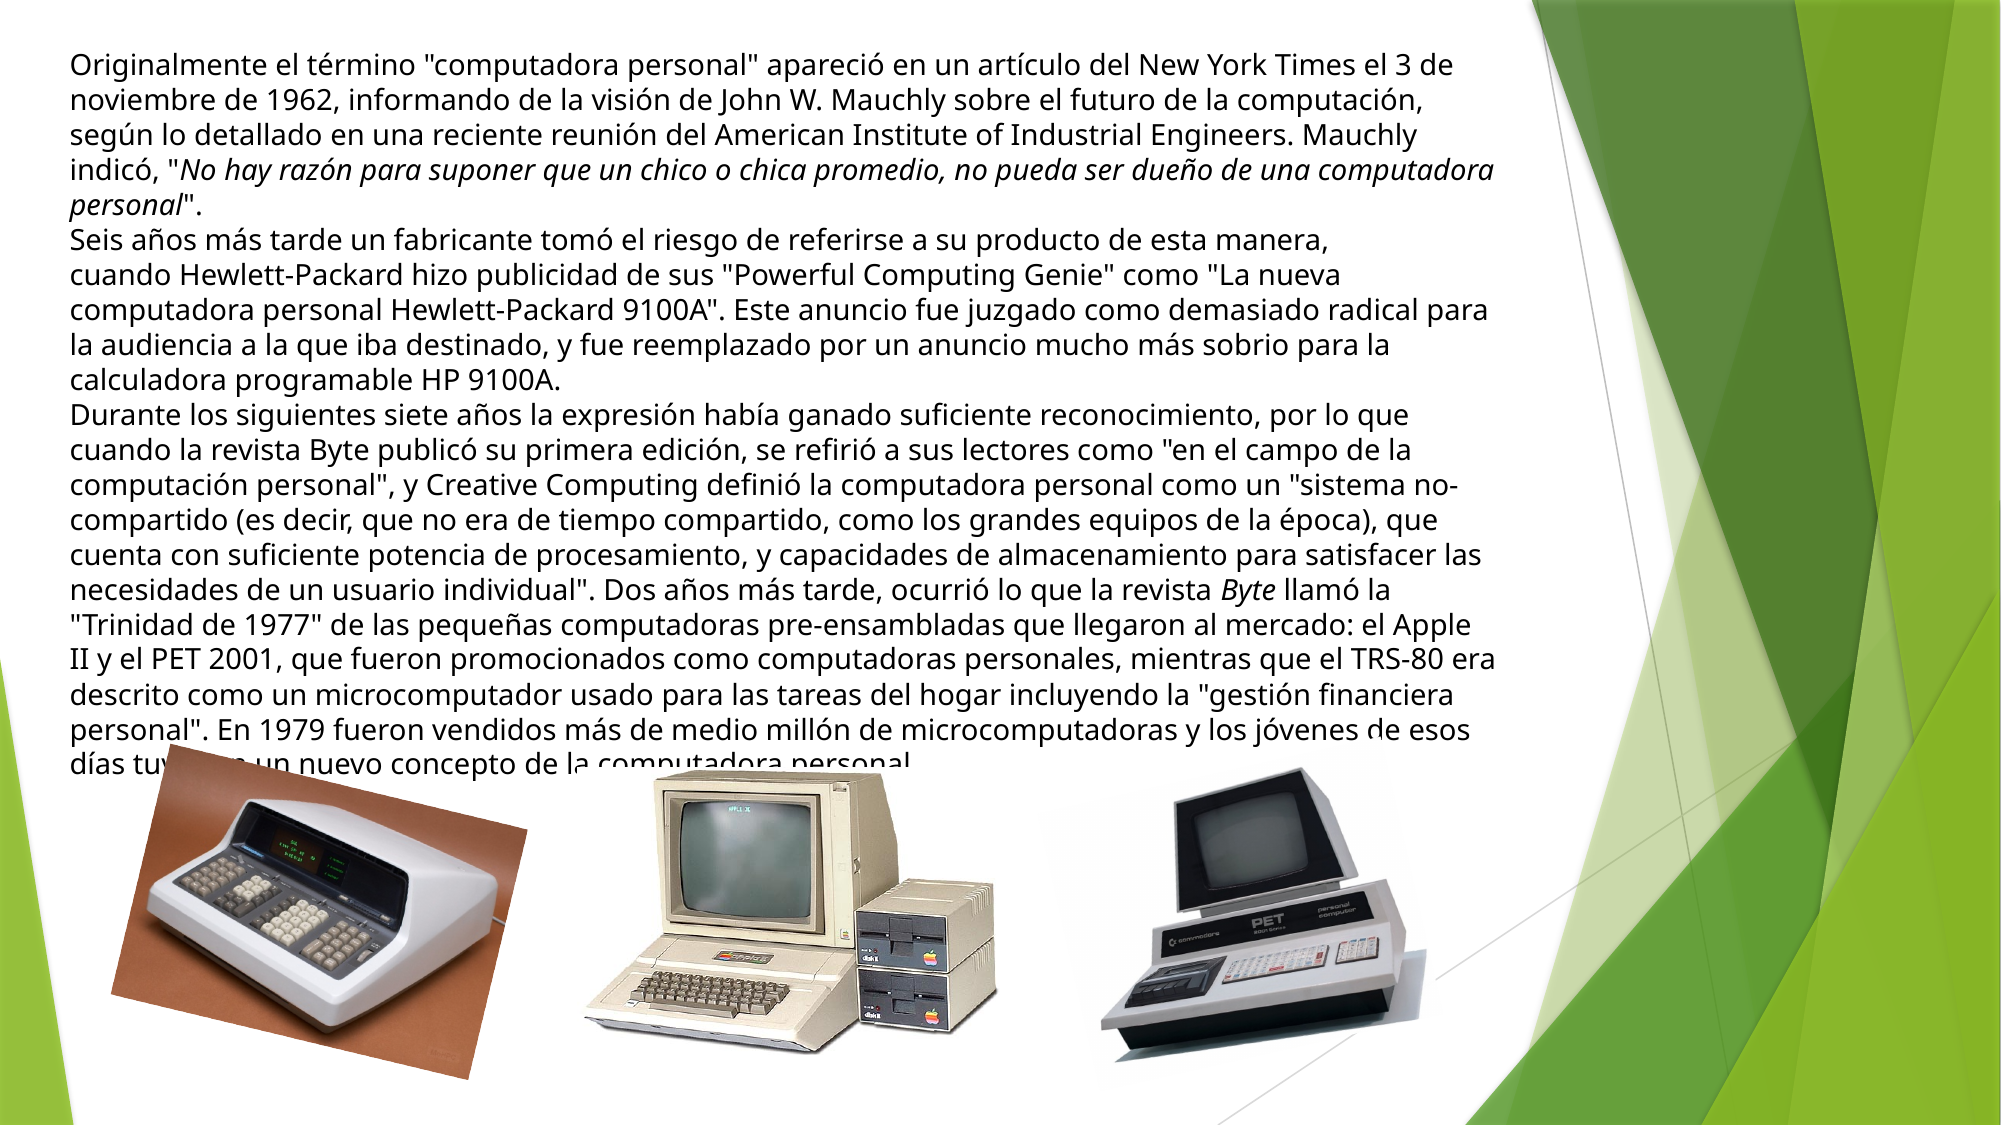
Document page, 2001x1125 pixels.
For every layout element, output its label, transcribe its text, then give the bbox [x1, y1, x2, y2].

picture [1038, 737, 1442, 1090]
picture [111, 744, 527, 1080]
text_box Originalmente el término "computadora personal" apareció en un artículo del New York Times el 3 de noviembre de 1962, informando de la visión de John W. Mauchly sobre el futuro de la computación, según lo detallado en una reciente reunión del American Institute of Industrial Engineers. Mauchly indicó, "No hay razón para suponer que un chico o chica promedio, no pueda ser dueño de una computadora personal". Seis años más tarde un fabricante tomó el riesgo de referirse a su producto de esta manera, cuando Hewlett-Packard hizo publicidad de sus "Powerful Computing Genie" como "La nueva computadora personal Hewlett-Packard 9100A". Este anuncio fue juzgado como demasiado radical para la audiencia a la que iba destinado, y fue reemplazado por un anuncio mucho más sobrio para la calculadora programable HP 9100A. Durante los siguientes siete años la expresión había ganado suficiente reconocimiento, por lo que cuando la revista Byte publicó su primera edición, se refirió a sus lectores como "en el campo de la computación personal", y Creative Computing definió la computadora personal como un "sistema no-compartido (es decir, que no era de tiempo compartido, como los grandes equipos de la época), que cuenta con suficiente potencia de procesamiento, y capacidades de almacenamiento para satisfacer las necesidades de un usuario individual". Dos años más tarde, ocurrió lo que la revista Byte llamó la "Trinidad de 1977" de las pequeñas computadoras pre-ensambladas que llegaron al mercado: el Apple II y el PET 2001, que fueron promocionados como computadoras personales, mientras que el TRS-80 era descrito como un microcomputador usado para las tareas del hogar incluyendo la "gestión financiera personal". En 1979 fueron vendidos más de medio millón de microcomputadoras y los jóvenes de esos días tuvieron un nuevo concepto de la computadora personal [54, 39, 1524, 789]
picture [577, 767, 1001, 1056]
